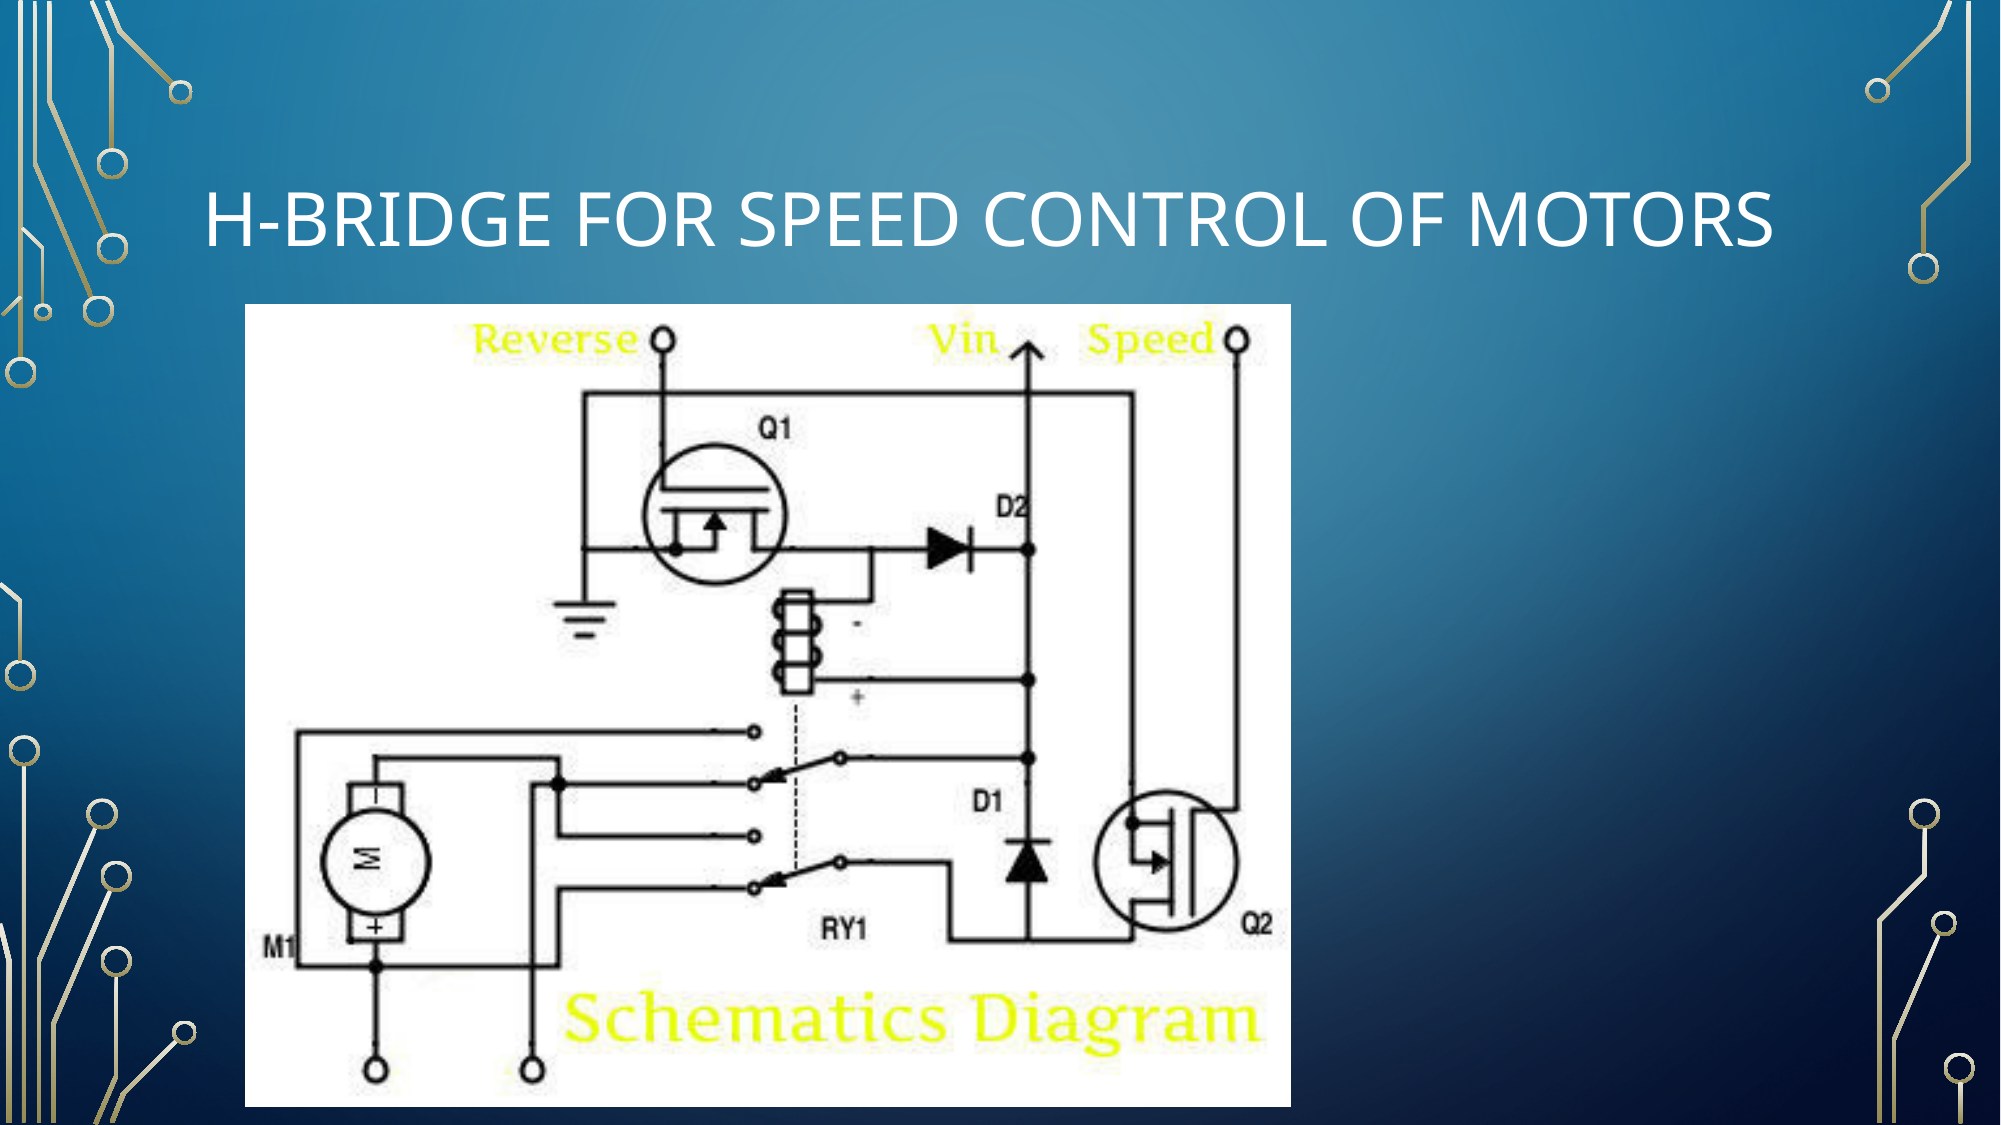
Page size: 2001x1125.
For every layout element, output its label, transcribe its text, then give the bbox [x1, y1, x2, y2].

title H-BRIDGE FOR SPEED CONTROL OF MOTORS [187, 101, 1813, 344]
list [245, 304, 1291, 1108]
